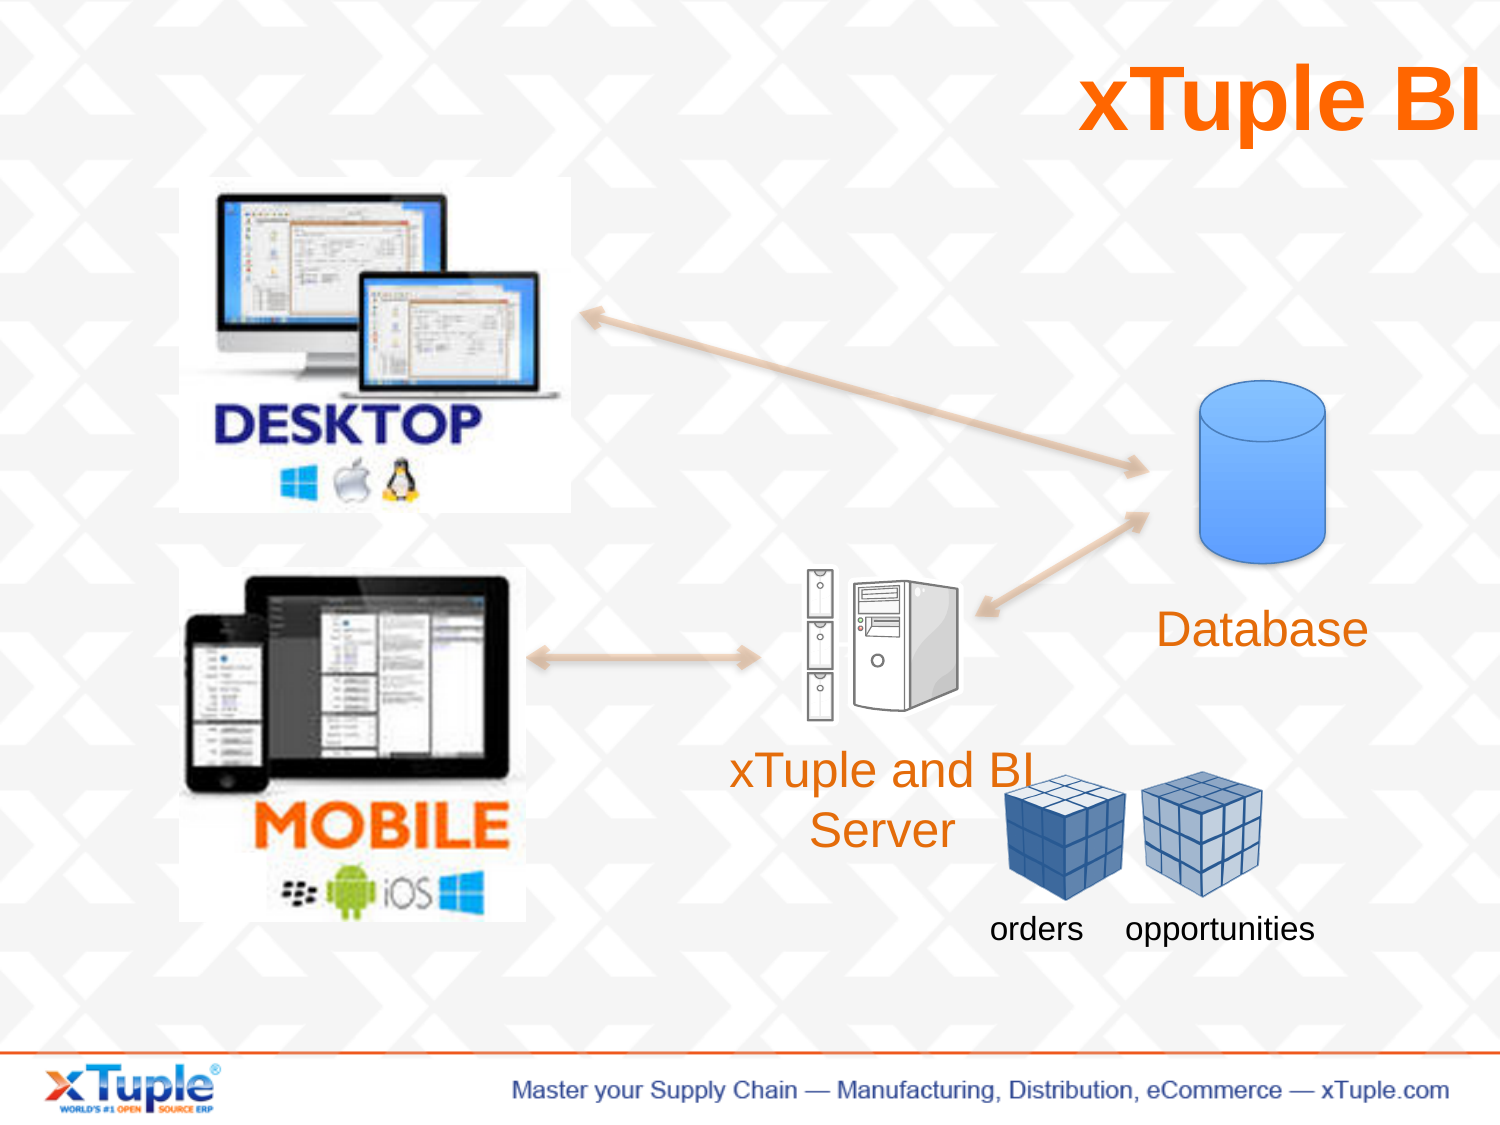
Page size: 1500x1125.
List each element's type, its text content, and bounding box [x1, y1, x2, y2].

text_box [974, 512, 1151, 617]
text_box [578, 312, 1151, 473]
text_box [1199, 379, 1326, 565]
title xTuple BI [75, 0, 1500, 188]
text_box xTuple and BI Server [711, 730, 1054, 865]
picture [0, 0, 1500, 1125]
text_box Database [1140, 588, 1385, 664]
text_box orders [974, 900, 1099, 955]
text_box opportunities [1110, 900, 1331, 955]
